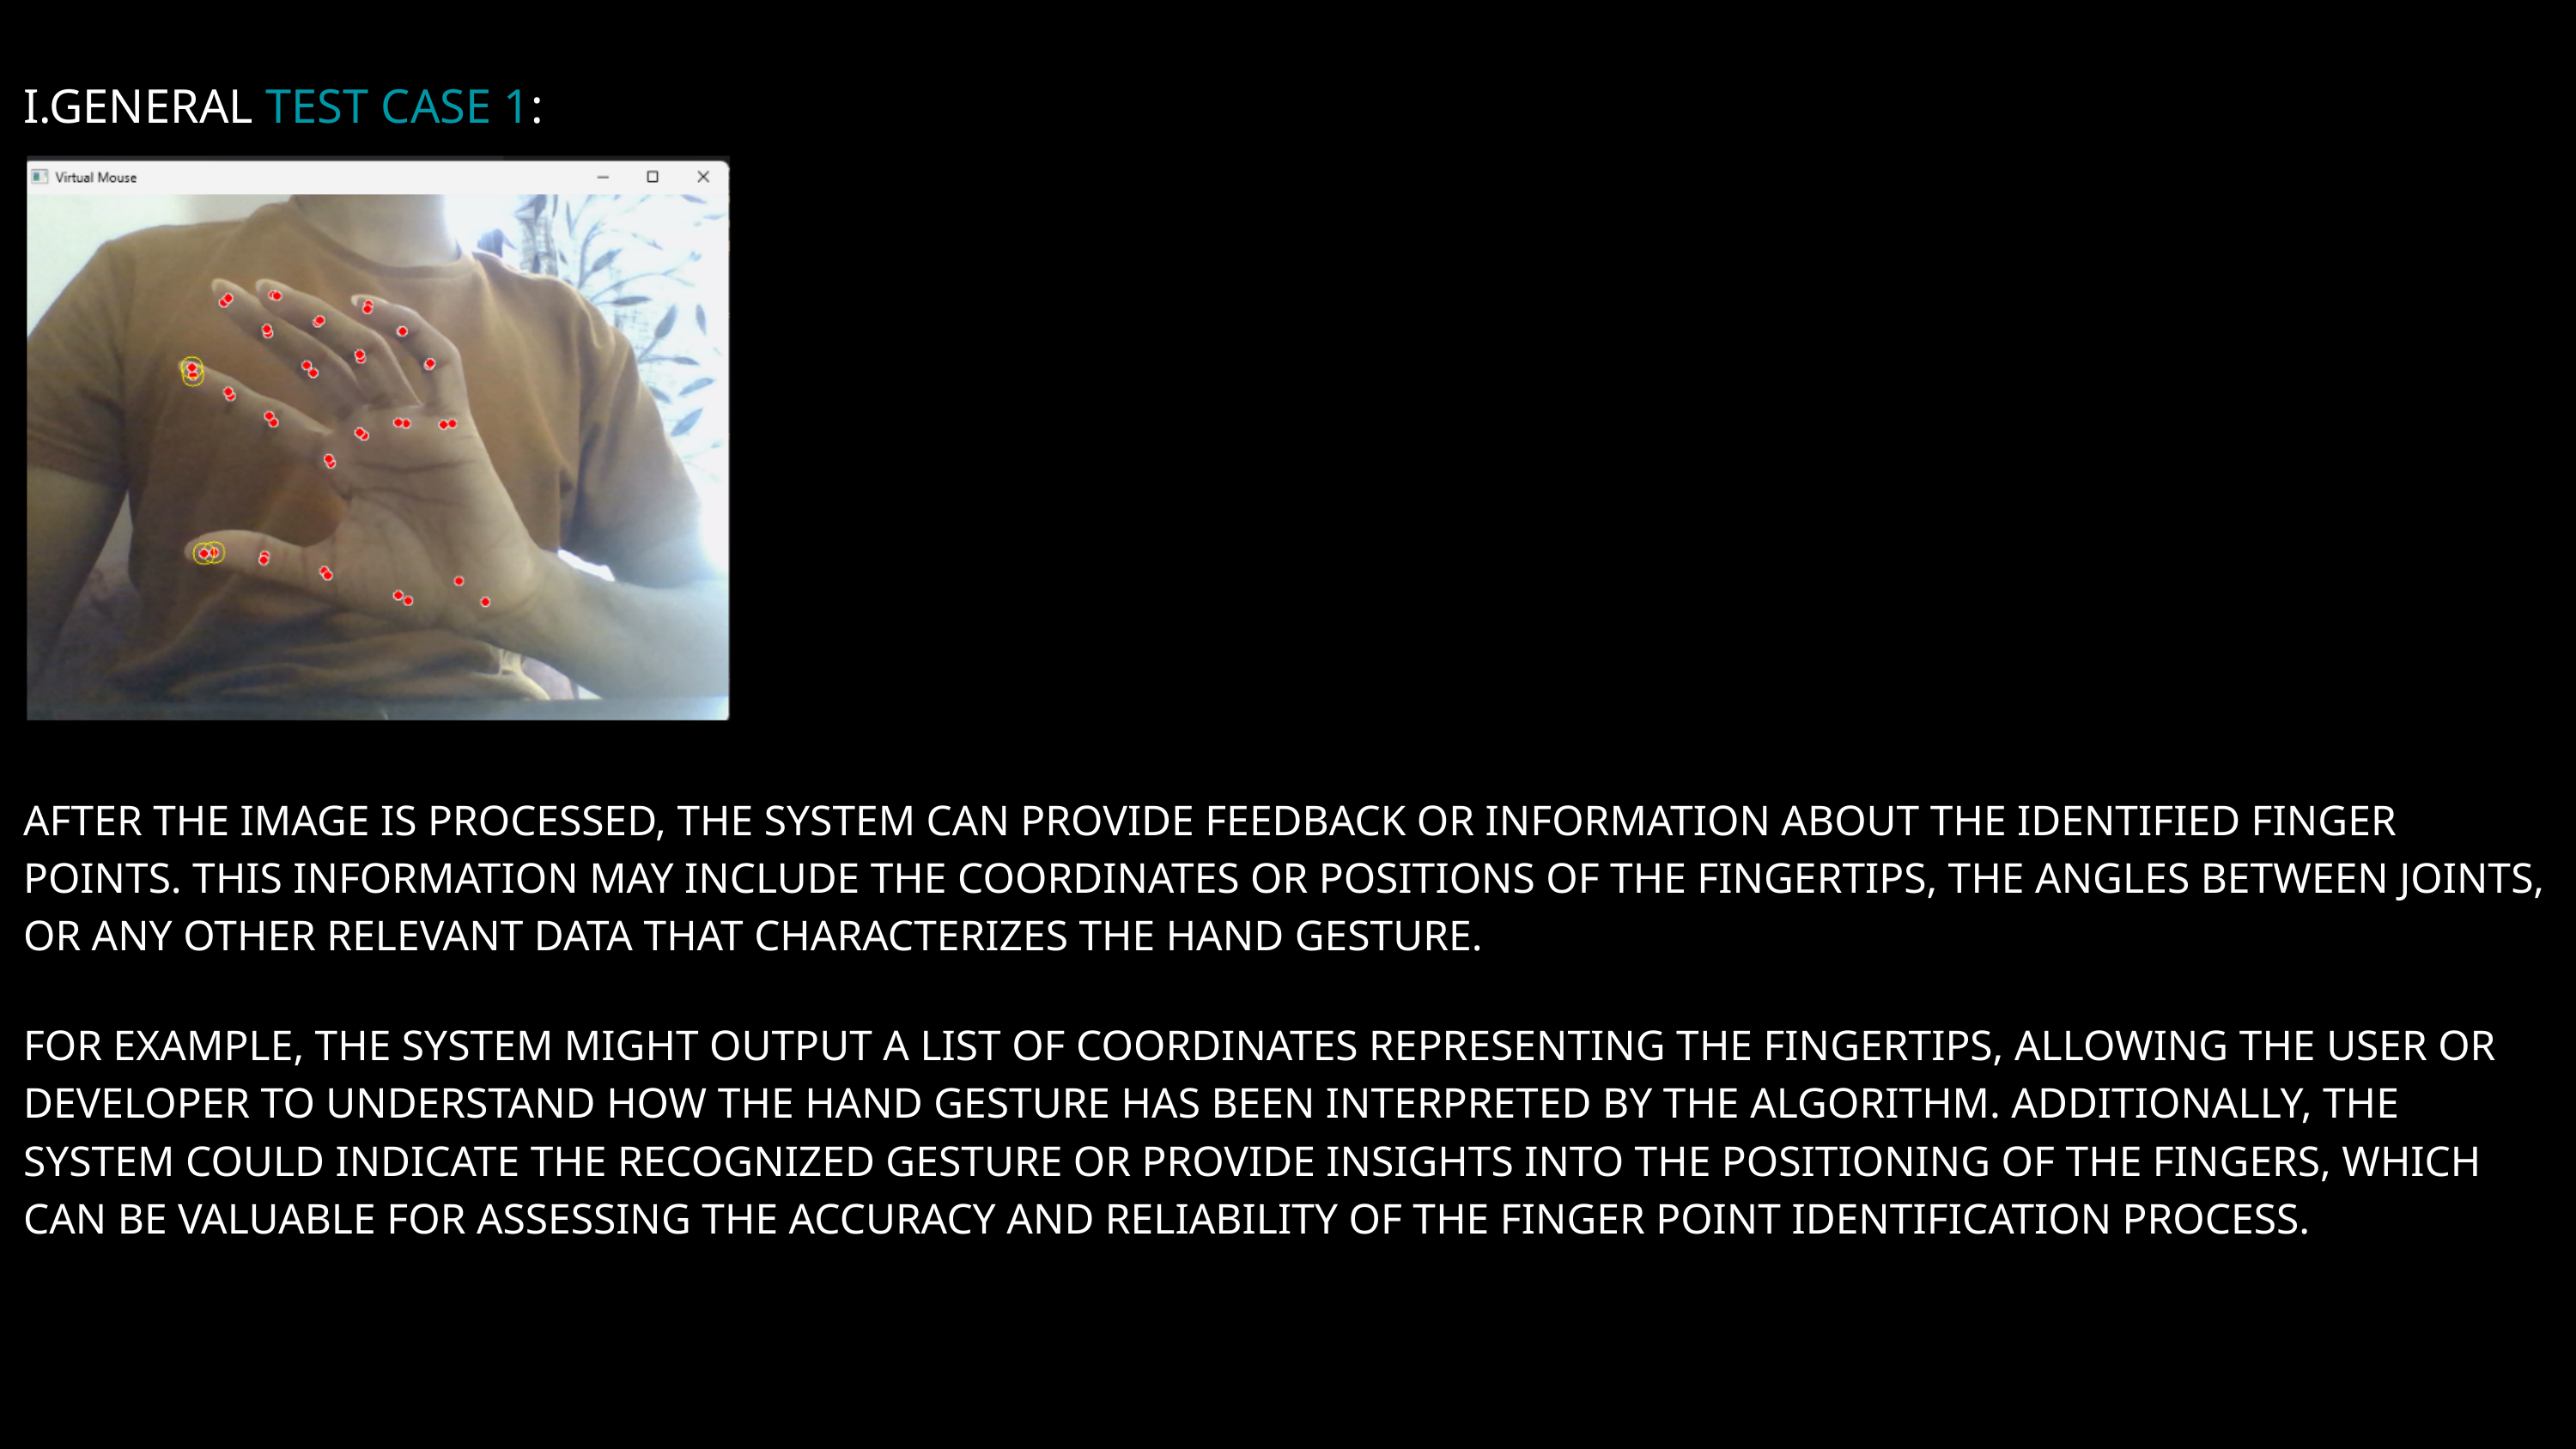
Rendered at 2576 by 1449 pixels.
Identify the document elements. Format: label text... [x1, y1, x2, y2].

text_box I.GENERAL TEST CASE 1: AFTER THE IMAGE IS PROCESSED, THE SYSTEM CAN PROVIDE FEEDBACK OR INFORMATION ABOUT THE IDENTIFIED FINGER POINTS. THIS INFORMATION MAY INCLUDE THE COORDINATES OR POSITIONS OF THE FINGERTIPS, THE ANGLES BETWEEN JOINTS, OR ANY OTHER RELEVANT DATA THAT CHARACTERIZES THE HAND GESTURE. FOR EXAMPLE, THE SYSTEM MIGHT OUTPUT A LIST OF COORDINATES REPRESENTING THE FINGERTIPS, ALLOWING THE USER OR DEVELOPER TO UNDERSTAND HOW THE HAND GESTURE HAS BEEN INTERPRETED BY THE ALGORITHM. ADDITIONALLY, THE SYSTEM COULD INDICATE THE RECOGNIZED GESTURE OR PROVIDE INSIGHTS INTO THE POSITIONING OF THE FINGERS, WHICH CAN BE VALUABLE FOR ASSESSING THE ACCURACY AND RELIABILITY OF THE FINGER POINT IDENTIFICATION PROCESS. [23, 67, 2553, 1242]
text_box [23, 152, 734, 724]
